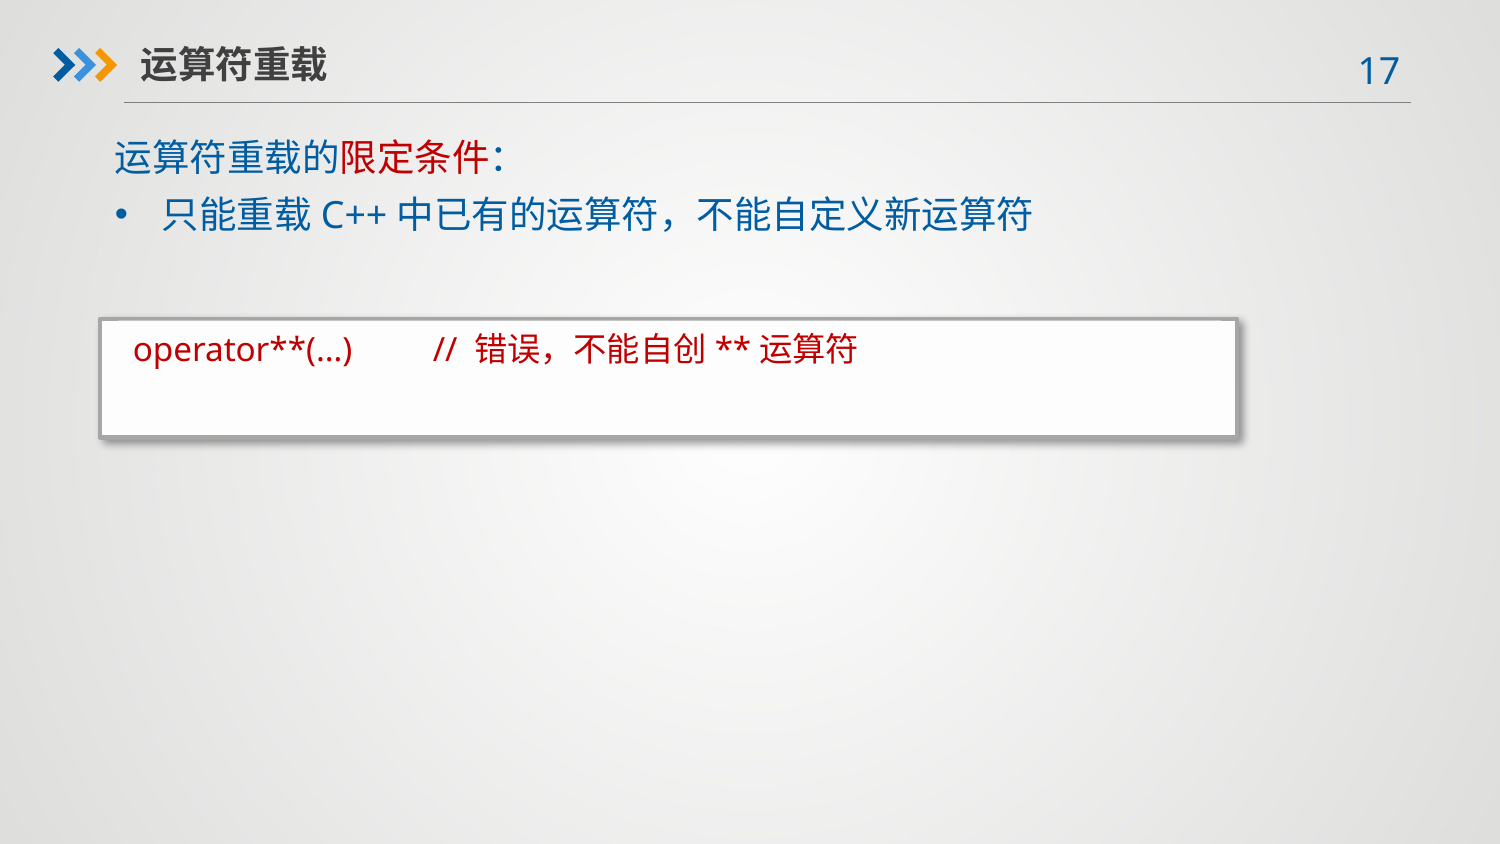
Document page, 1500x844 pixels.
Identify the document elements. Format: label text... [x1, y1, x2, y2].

text_box 运算符重载 [140, 32, 491, 95]
picture [0, 0, 1500, 844]
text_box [100, 318, 1238, 438]
text_box 运算符重载的限定条件： 只能重载C++中已有的运算符，不能自定义新运算符 [100, 126, 1329, 244]
